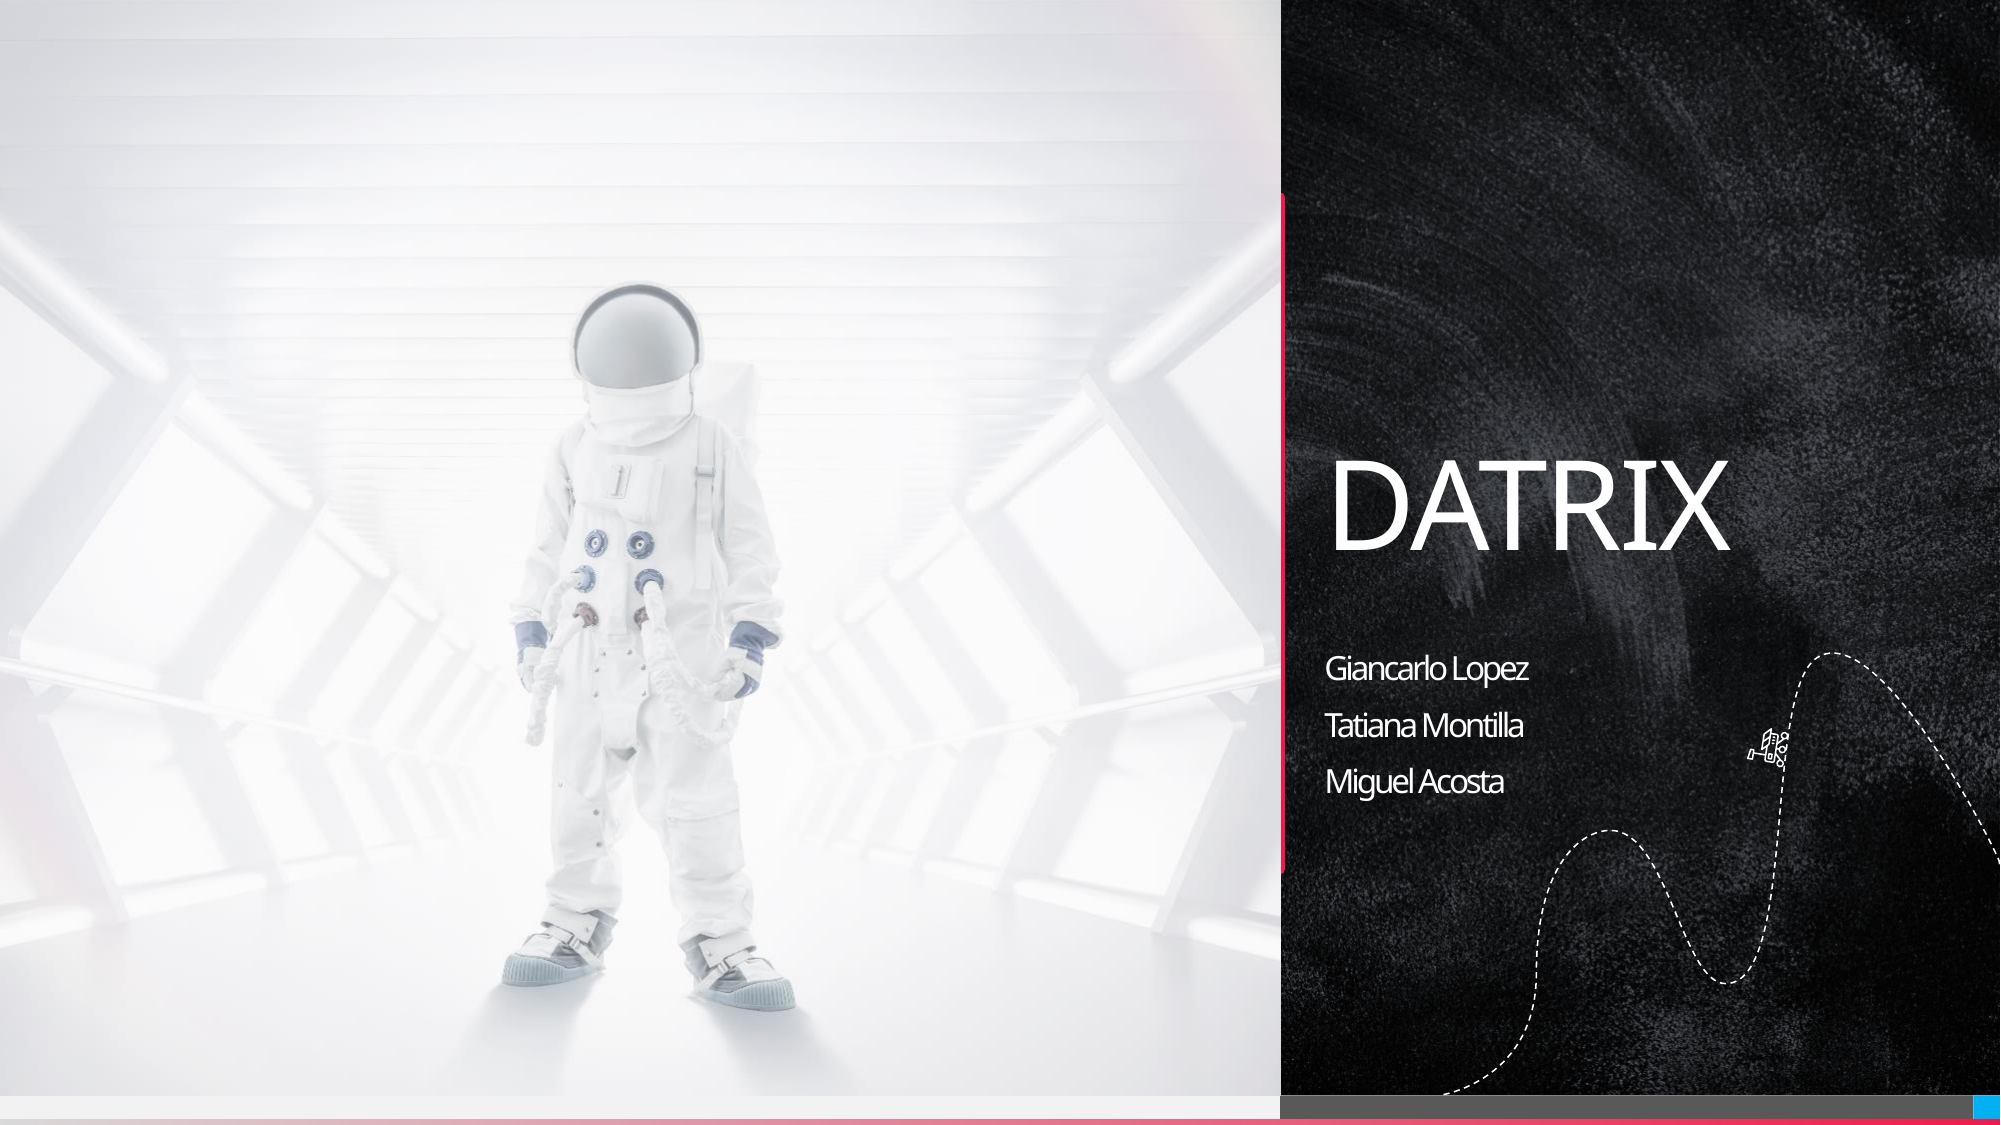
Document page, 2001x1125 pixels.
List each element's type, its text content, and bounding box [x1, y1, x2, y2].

picture [0, 0, 1281, 1096]
subtitle Giancarlo Lopez Tatiana Montilla Miguel Acosta [1324, 590, 1941, 817]
text_box [1746, 728, 1789, 768]
title DATRIX [1324, 321, 1942, 576]
